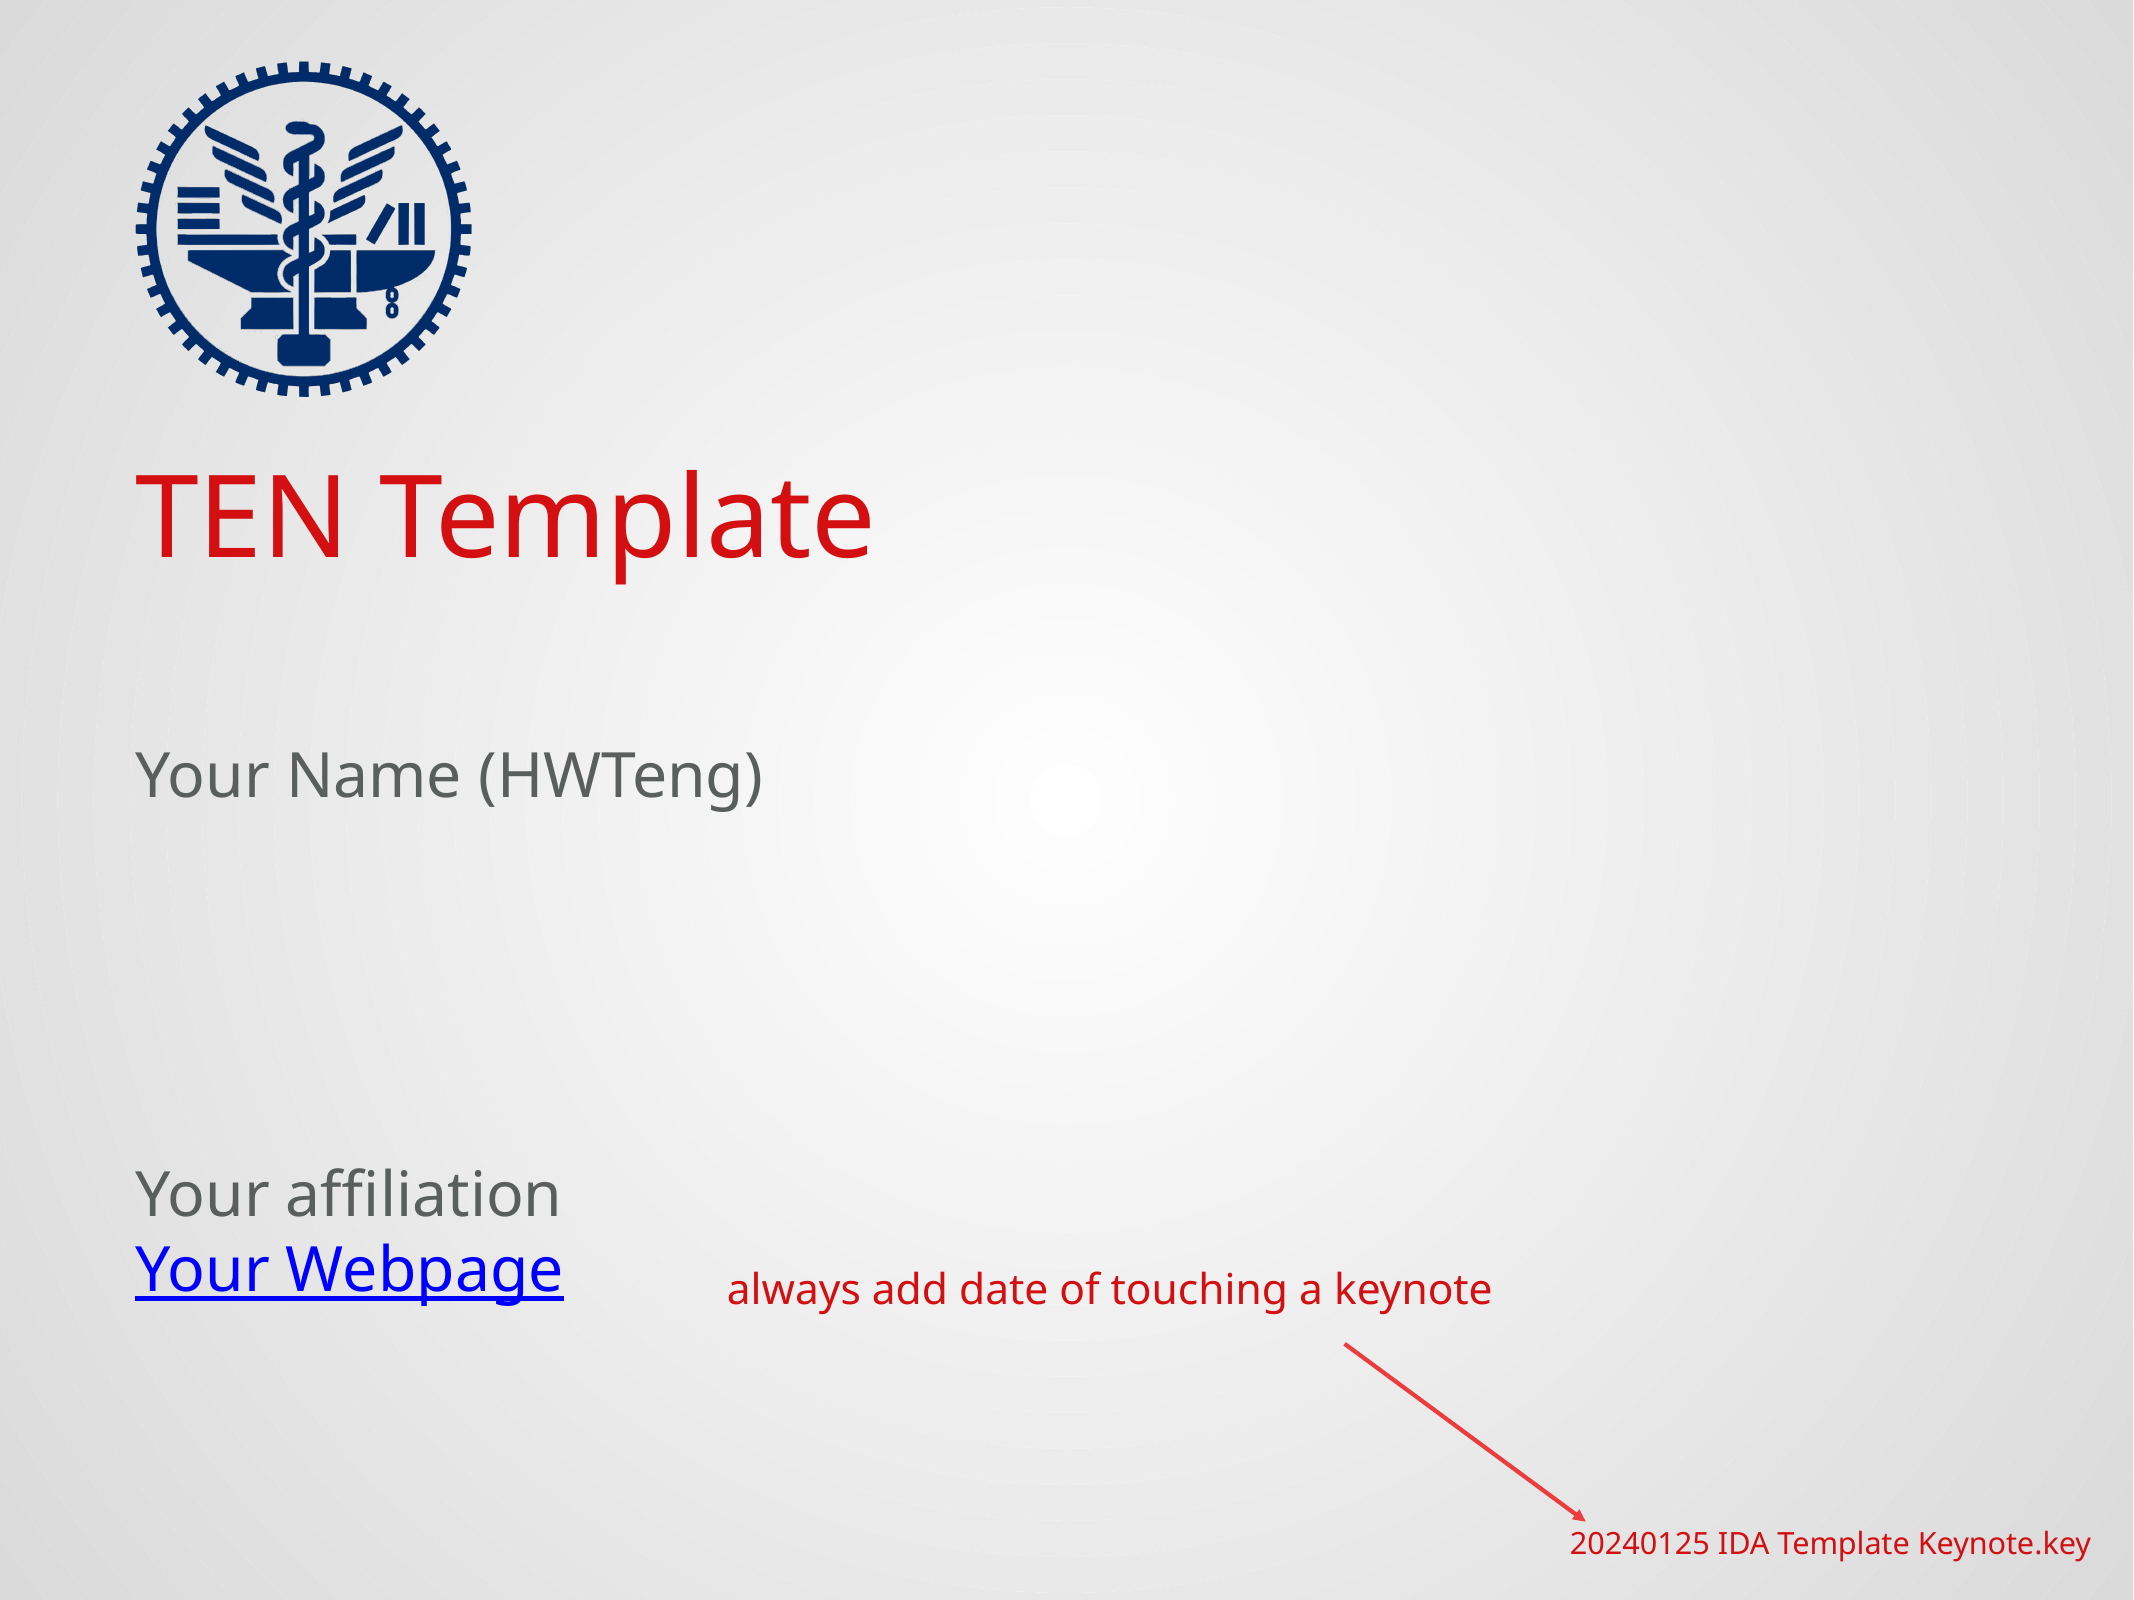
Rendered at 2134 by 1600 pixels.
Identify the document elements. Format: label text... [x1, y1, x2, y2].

text_box always add date of touching a keynote [718, 1253, 1464, 1322]
list TEN Template [126, 434, 2007, 725]
picture [112, 37, 502, 415]
text_box 20240125 IDA Template Keynote.key [1561, 1515, 2081, 1569]
text_box [1344, 1343, 1586, 1522]
